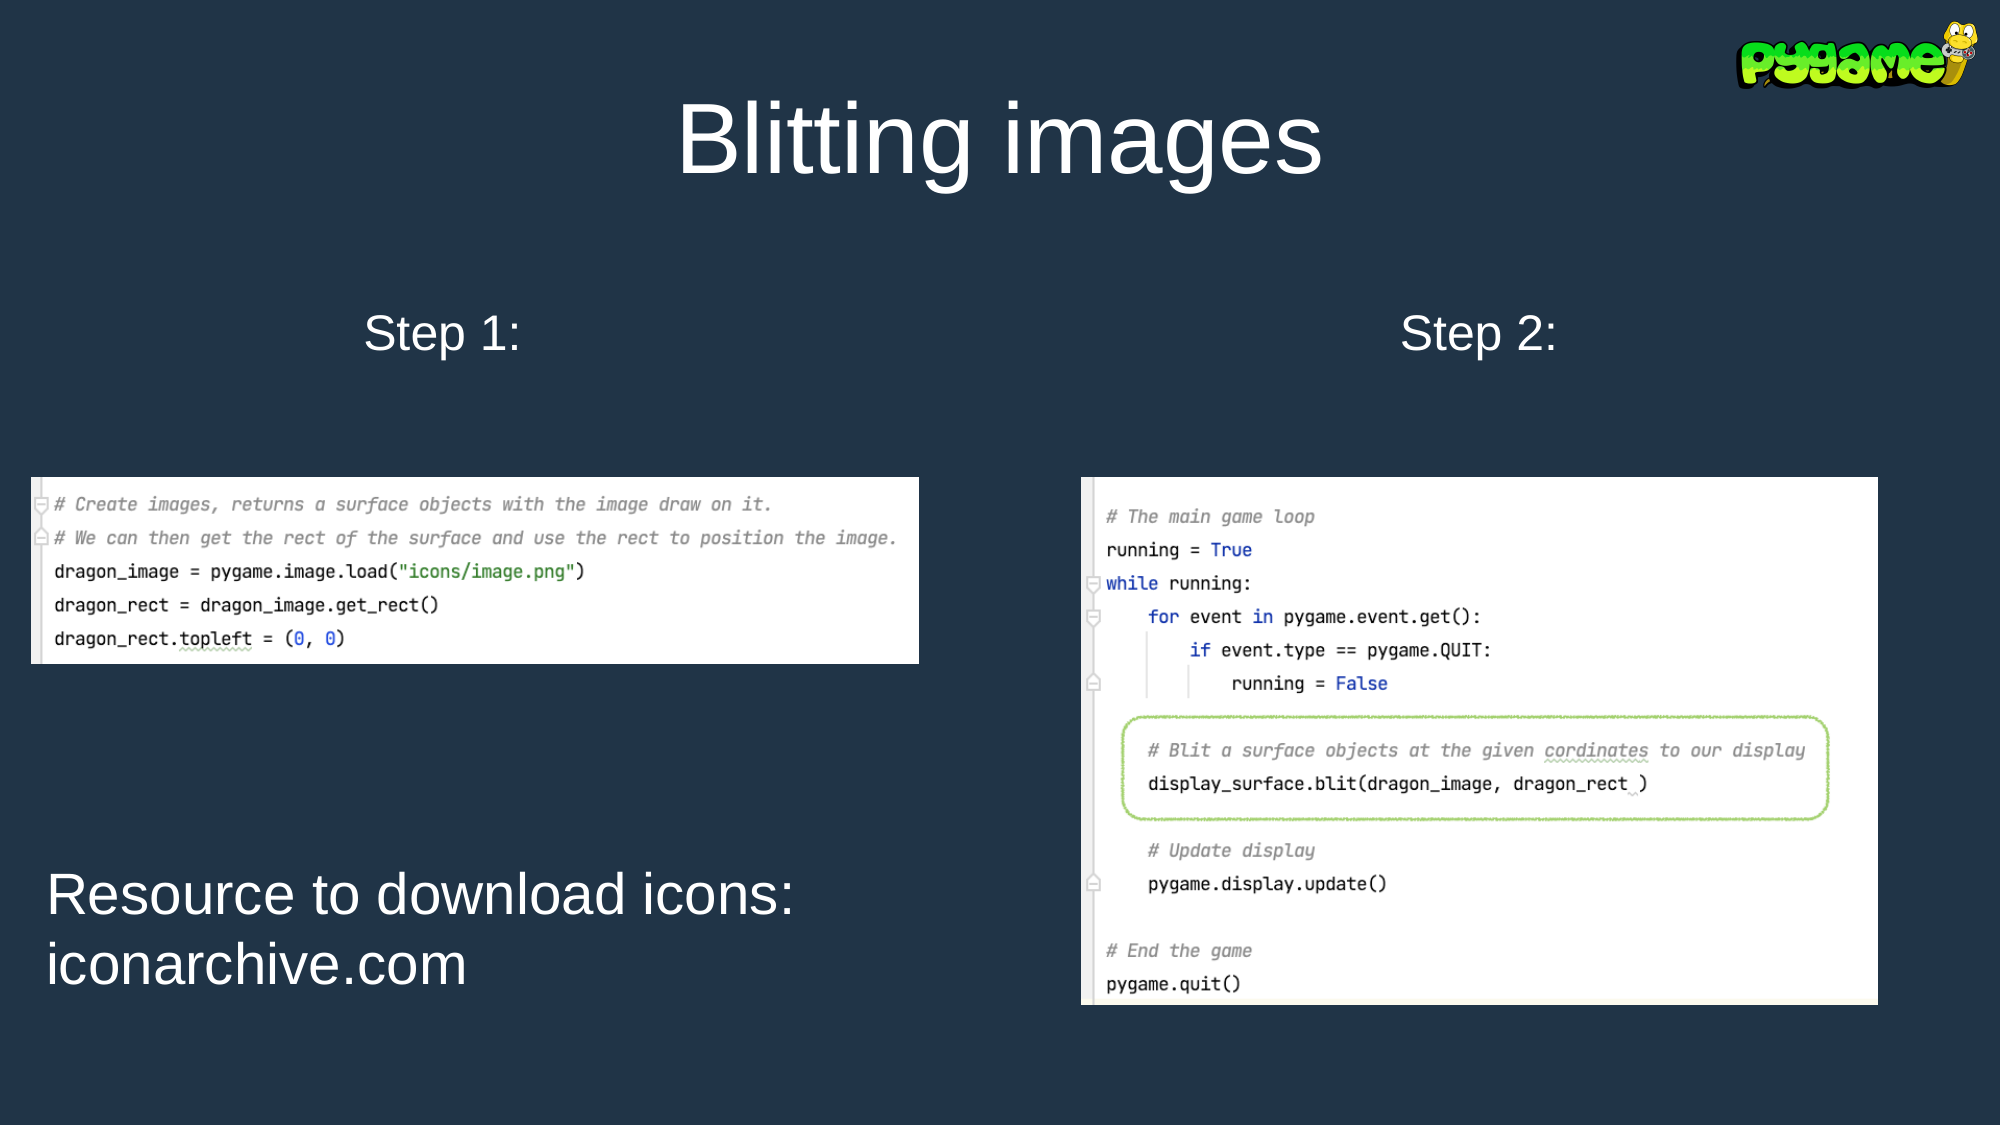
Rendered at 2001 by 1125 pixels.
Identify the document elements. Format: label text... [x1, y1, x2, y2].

text_box Resource to download icons: iconarchive.com [31, 848, 1032, 1004]
text_box Step 2: [1312, 299, 1646, 381]
title Blitting images [249, 0, 1750, 203]
subtitle Step 1: [276, 299, 609, 381]
picture [31, 477, 919, 664]
picture [1081, 477, 1878, 1005]
picture [1736, 21, 1978, 90]
